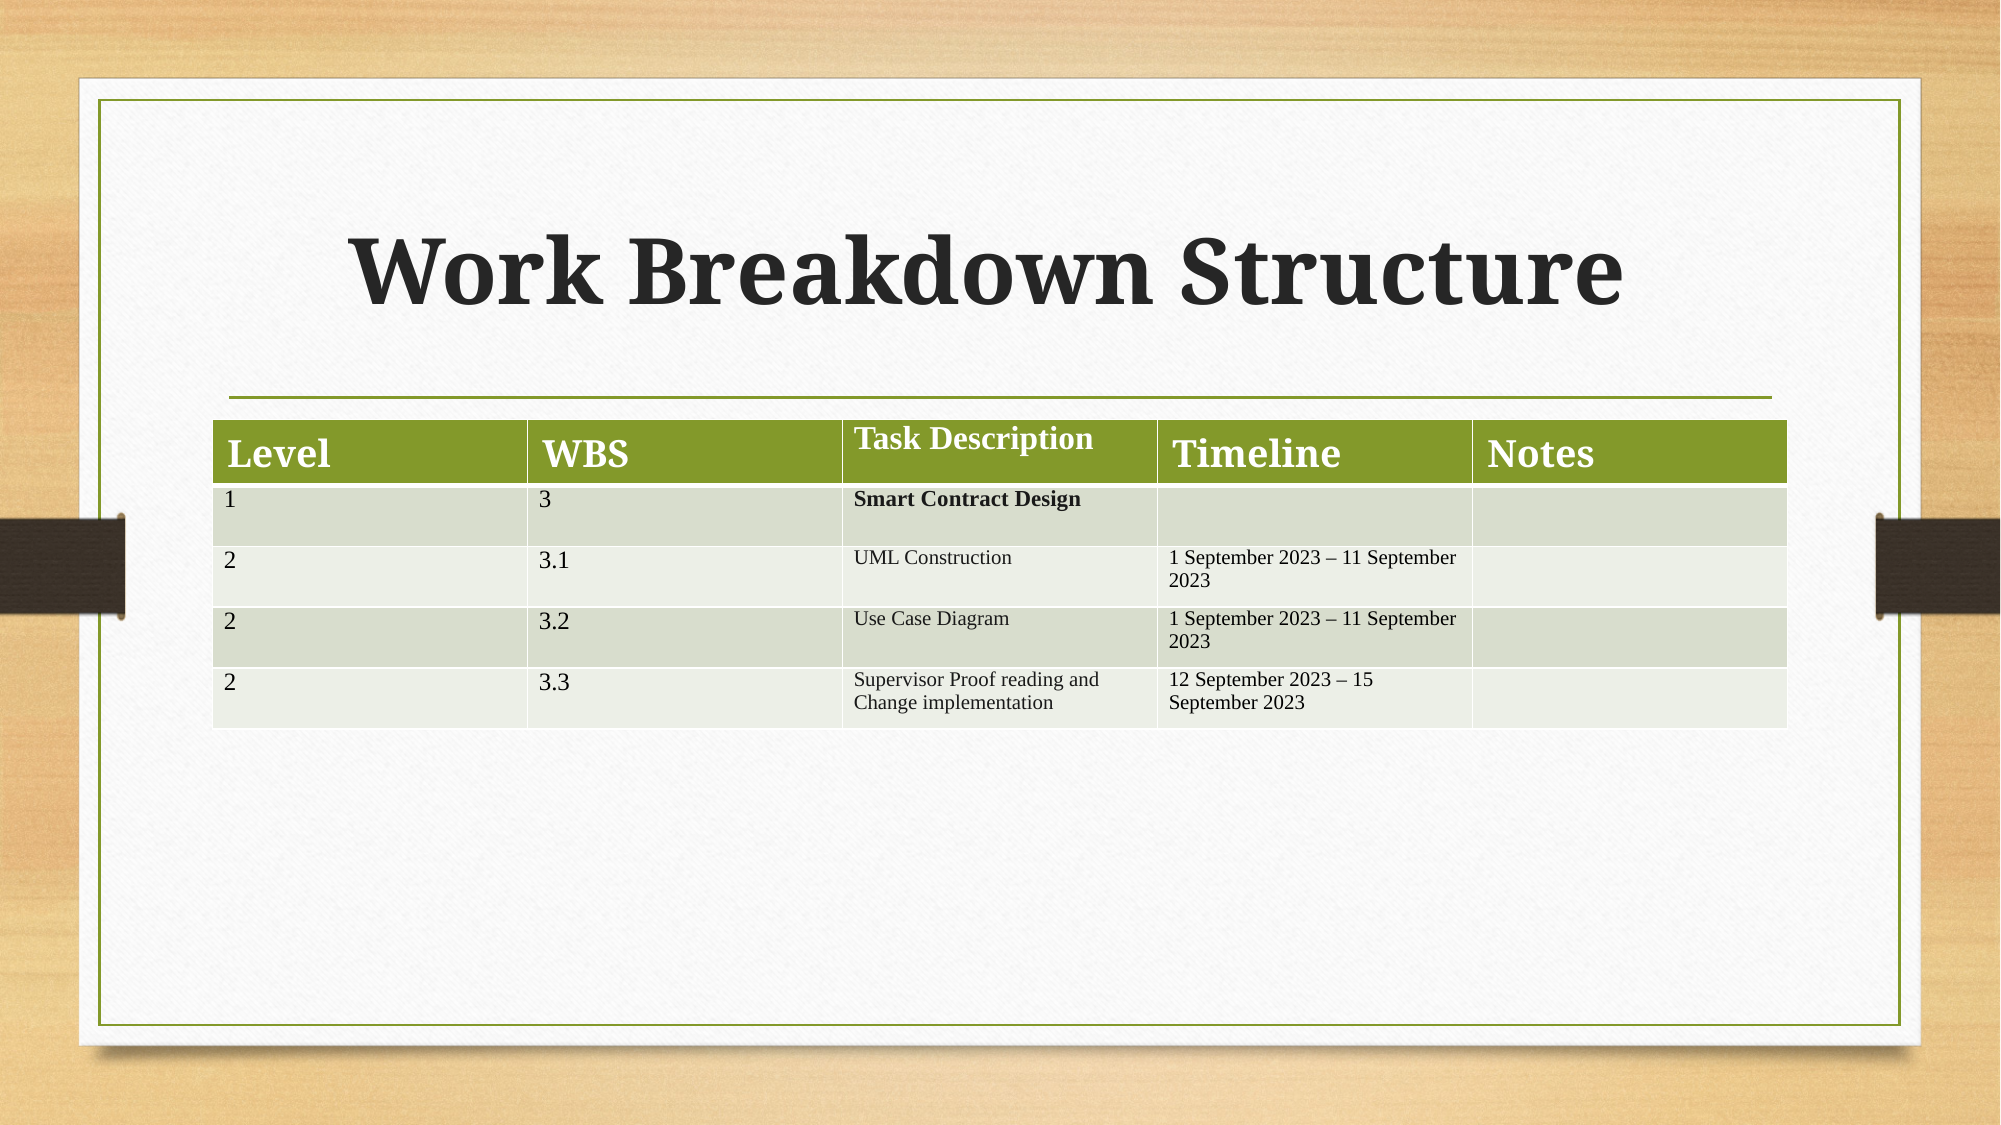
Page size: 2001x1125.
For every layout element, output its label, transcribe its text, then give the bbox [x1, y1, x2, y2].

table_cell 3.2 [528, 608, 842, 667]
table_cell [1473, 608, 1787, 667]
table_cell [1473, 669, 1787, 728]
table_cell Smart Contract Design [843, 488, 1157, 546]
table_cell Use Case Diagram [843, 608, 1157, 667]
table_cell [1473, 488, 1787, 546]
table_cell 2 [213, 547, 527, 606]
table_cell 3 [528, 488, 842, 546]
picture [0, 0, 2001, 1125]
table_header Task Description [843, 420, 1157, 483]
table_cell 1 [213, 488, 527, 546]
table_header Notes [1473, 420, 1787, 483]
table_cell UML Construction [843, 547, 1157, 606]
table_header WBS [528, 420, 842, 483]
table_cell [1158, 488, 1472, 546]
table_header Level [213, 420, 527, 483]
table_header Timeline [1158, 420, 1472, 483]
table_cell 1 September 2023 – 11 September 2023 [1158, 547, 1472, 606]
table_cell 3.3 [528, 669, 842, 728]
table_cell 2 [213, 608, 527, 667]
table_cell 1 September 2023 – 11 September 2023 [1158, 608, 1472, 667]
table_cell 2 [213, 669, 527, 728]
table_cell 12 September 2023 – 15 September 2023 [1158, 669, 1472, 728]
table_cell Supervisor Proof reading and Change implementation [843, 669, 1157, 728]
table_cell [1473, 547, 1787, 606]
table_cell 3.1 [528, 547, 842, 606]
title Work Breakdown Structure [212, 161, 1788, 375]
